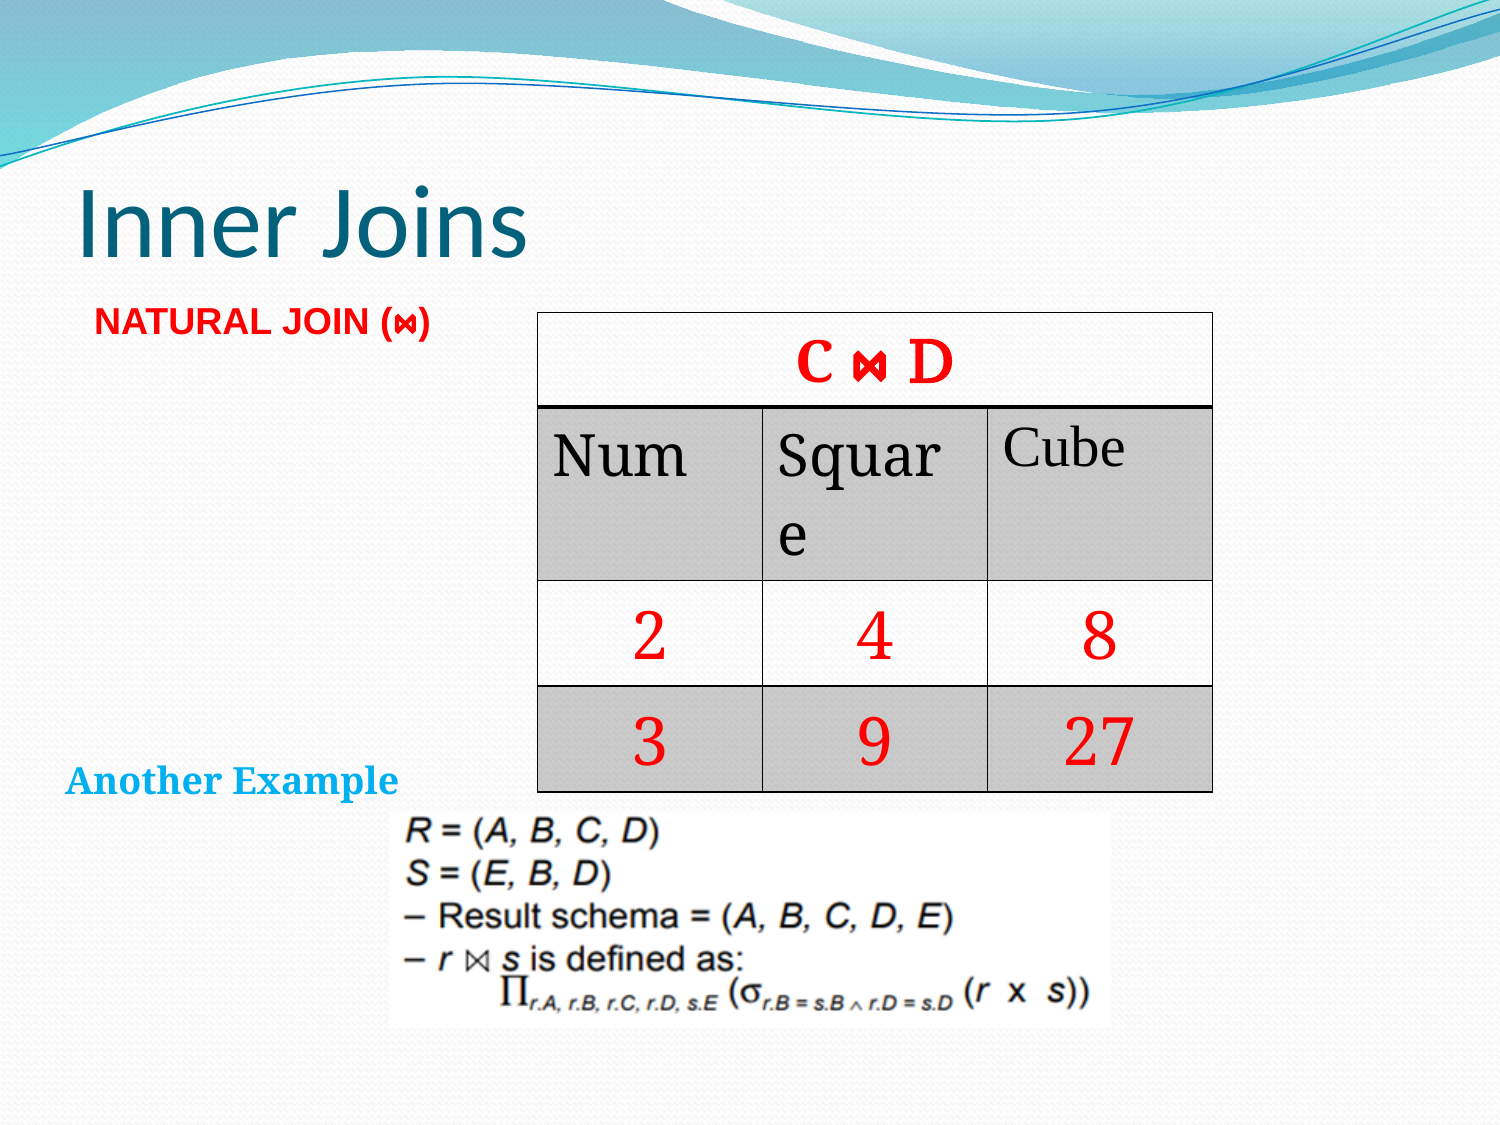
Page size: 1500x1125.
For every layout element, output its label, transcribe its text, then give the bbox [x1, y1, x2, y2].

picture [388, 812, 1112, 1029]
text_box Another Example [50, 749, 415, 810]
table_header C ⋈ D [538, 313, 1212, 405]
table_cell 8 [988, 581, 1212, 685]
table_cell Square [763, 409, 987, 580]
table_cell 3 [538, 687, 762, 791]
title Inner Joins [75, 137, 1425, 278]
table_cell 2 [538, 581, 762, 685]
table_cell 27 [988, 687, 1212, 791]
table_cell 4 [763, 581, 987, 685]
table_cell Num [538, 409, 762, 580]
table_cell Cube [988, 409, 1212, 580]
text_box NATURAL JOIN (⋈) [79, 289, 446, 350]
table_cell 9 [763, 687, 987, 791]
